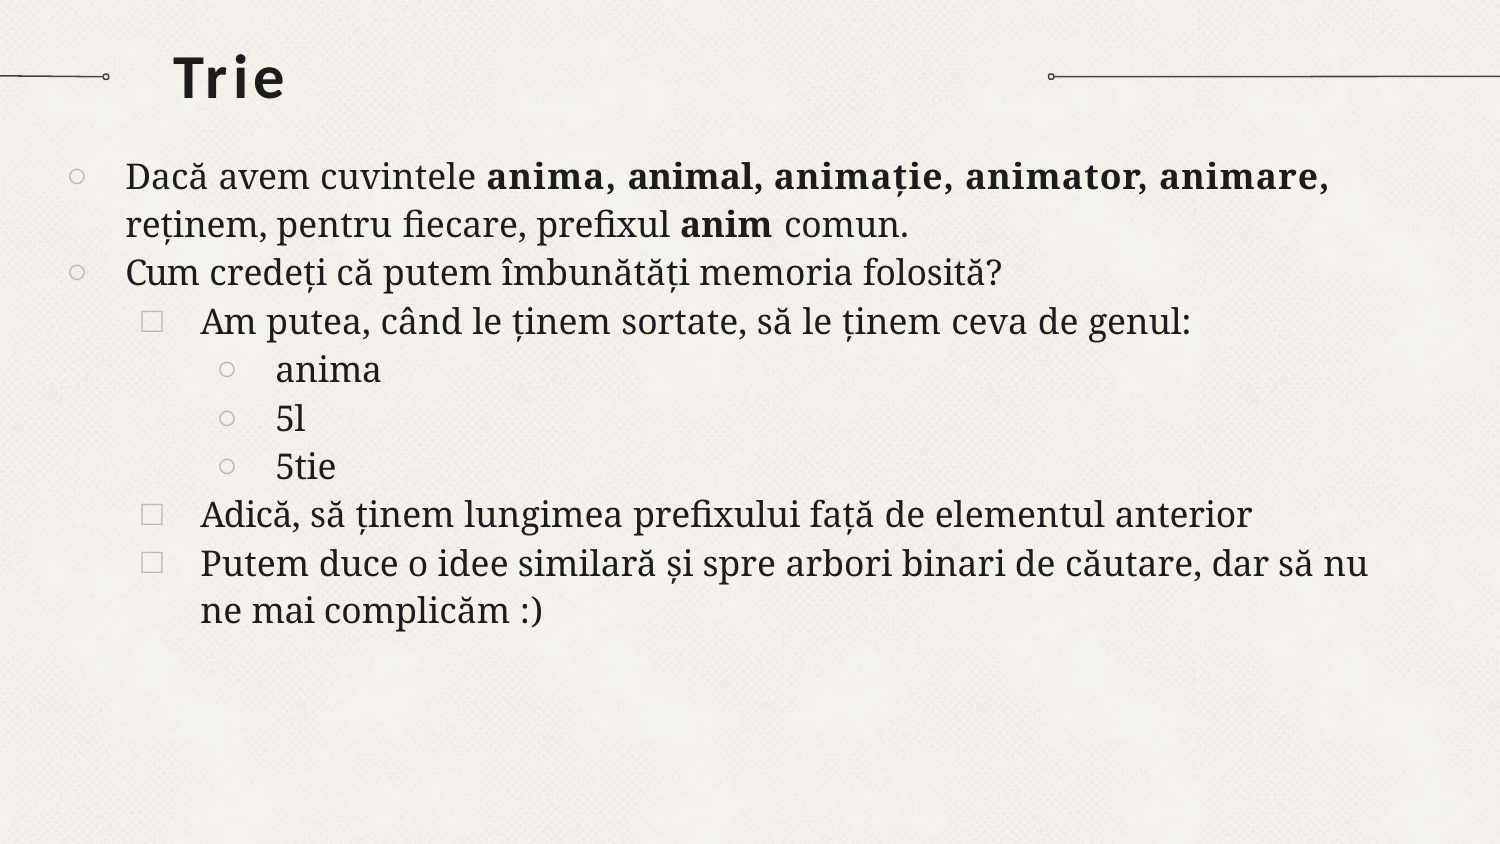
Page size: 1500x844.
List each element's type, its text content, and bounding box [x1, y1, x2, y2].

text_box Dacă avem cuvintele anima, animal, animație, animator, animare, reținem, pentru ﬁecare, preﬁxul anim comun. Cum credeți că putem îmbunătăți memoria folosită? Am putea, când le ținem sortate, să le ținem ceva de genul: anima 5l 5tie Adică, să ținem lungimea preﬁxului față de elementul anterior Putem duce o idee similară și spre arbori binari de căutare, dar să nu ne mai complicăm :) [64, 146, 1389, 632]
title Trie [171, 34, 808, 146]
picture [0, 0, 1500, 844]
